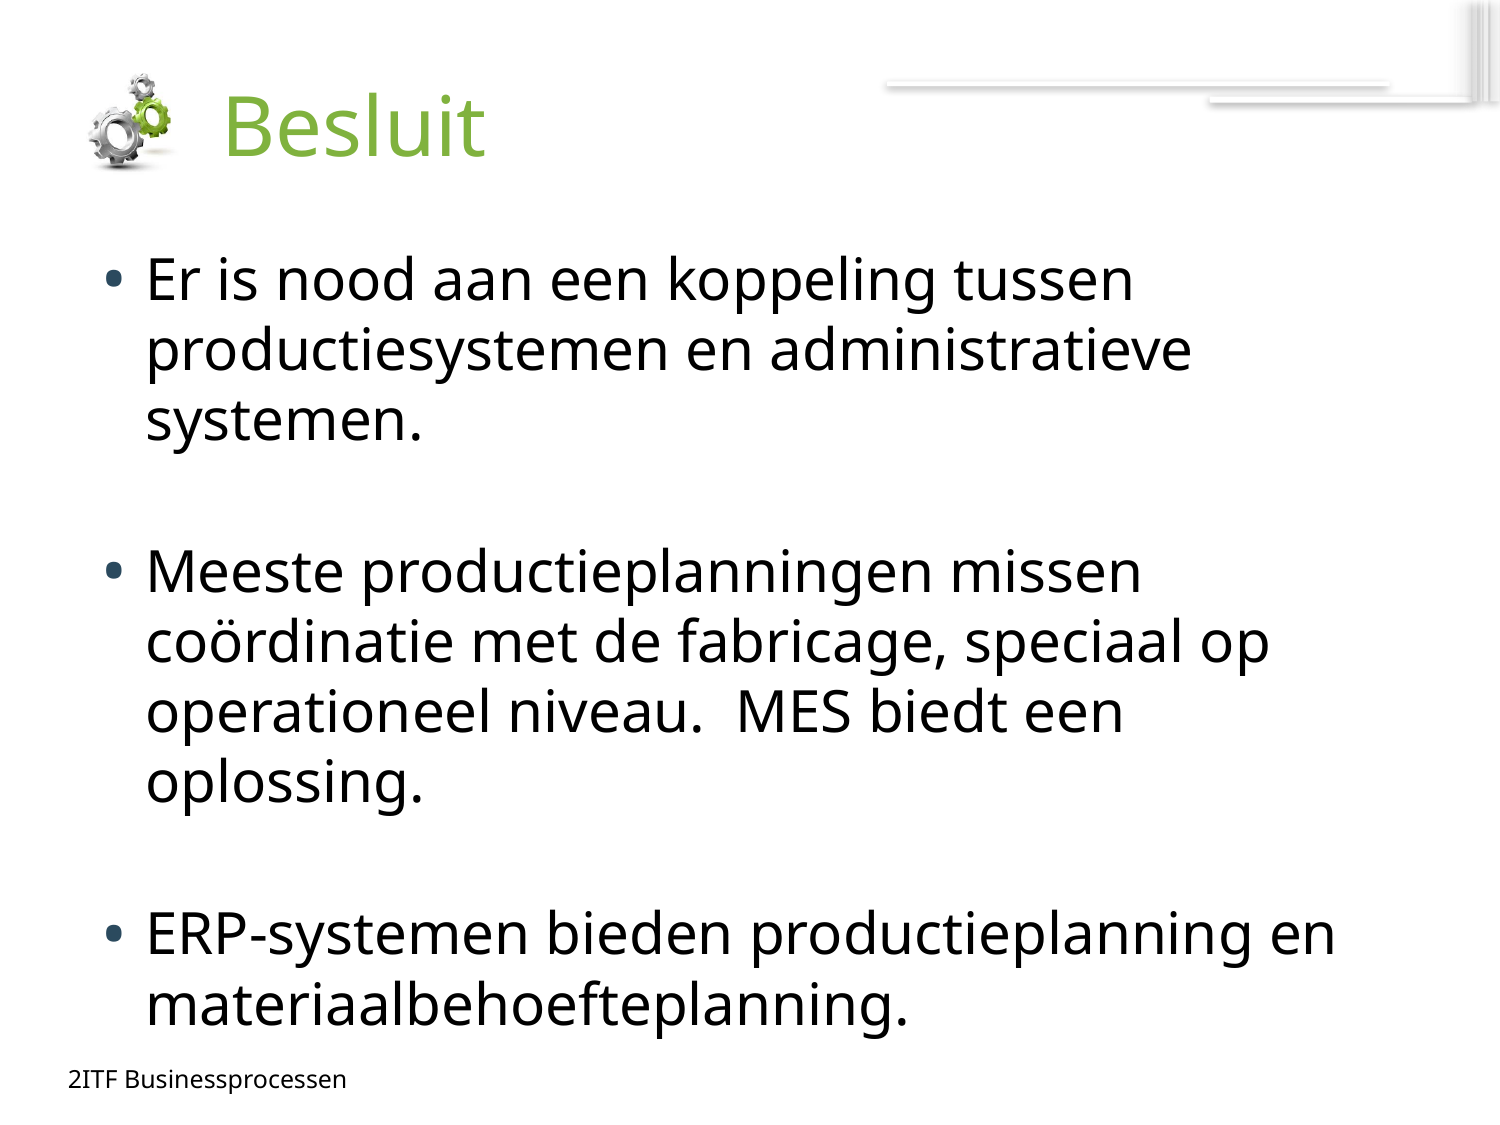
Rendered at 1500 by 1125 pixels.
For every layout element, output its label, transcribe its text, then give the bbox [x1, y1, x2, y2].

title Besluit [206, 35, 1418, 211]
picture [78, 69, 186, 176]
list Er is nood aan een koppeling tussen productiesystemen en administratieve systemen. Meeste productieplanningen missen coördinatie met de fabricage, speciaal op operationeel niveau. MES biedt een oplossing. ERP-systemen bieden productieplanning en materiaalbehoefteplanning. [70, 234, 1421, 1055]
